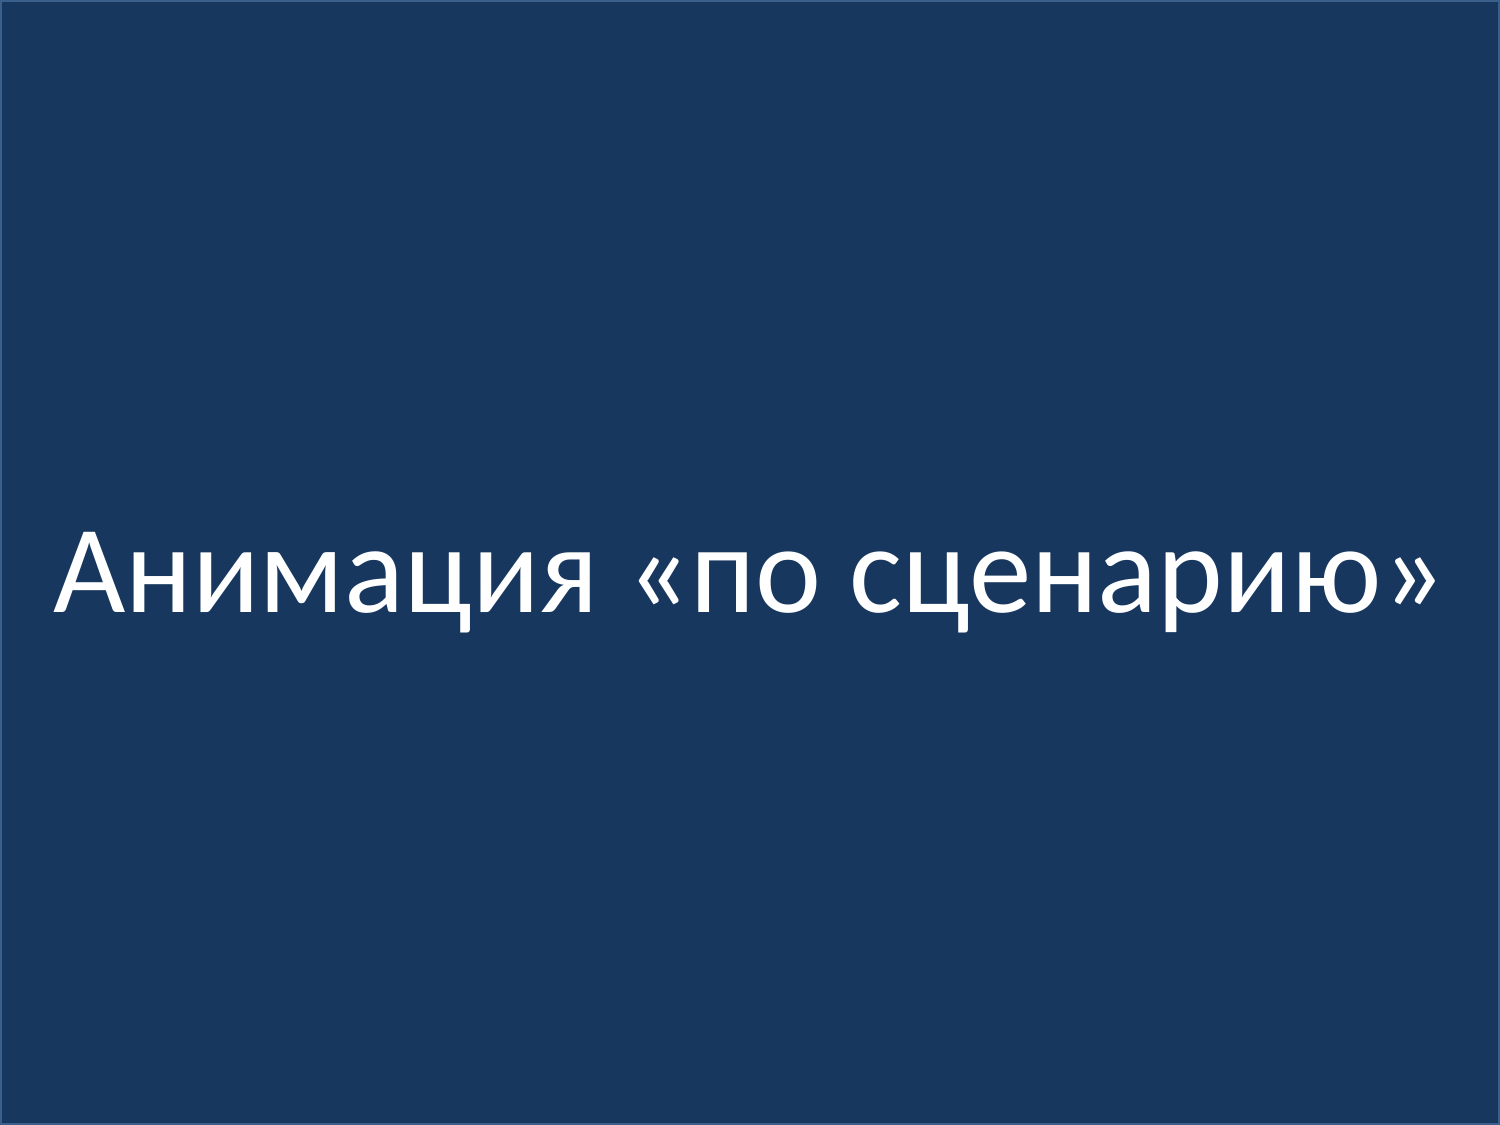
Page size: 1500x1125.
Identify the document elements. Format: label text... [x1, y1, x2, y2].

text_box Анимация «по сценарию» [0, 0, 1500, 1125]
